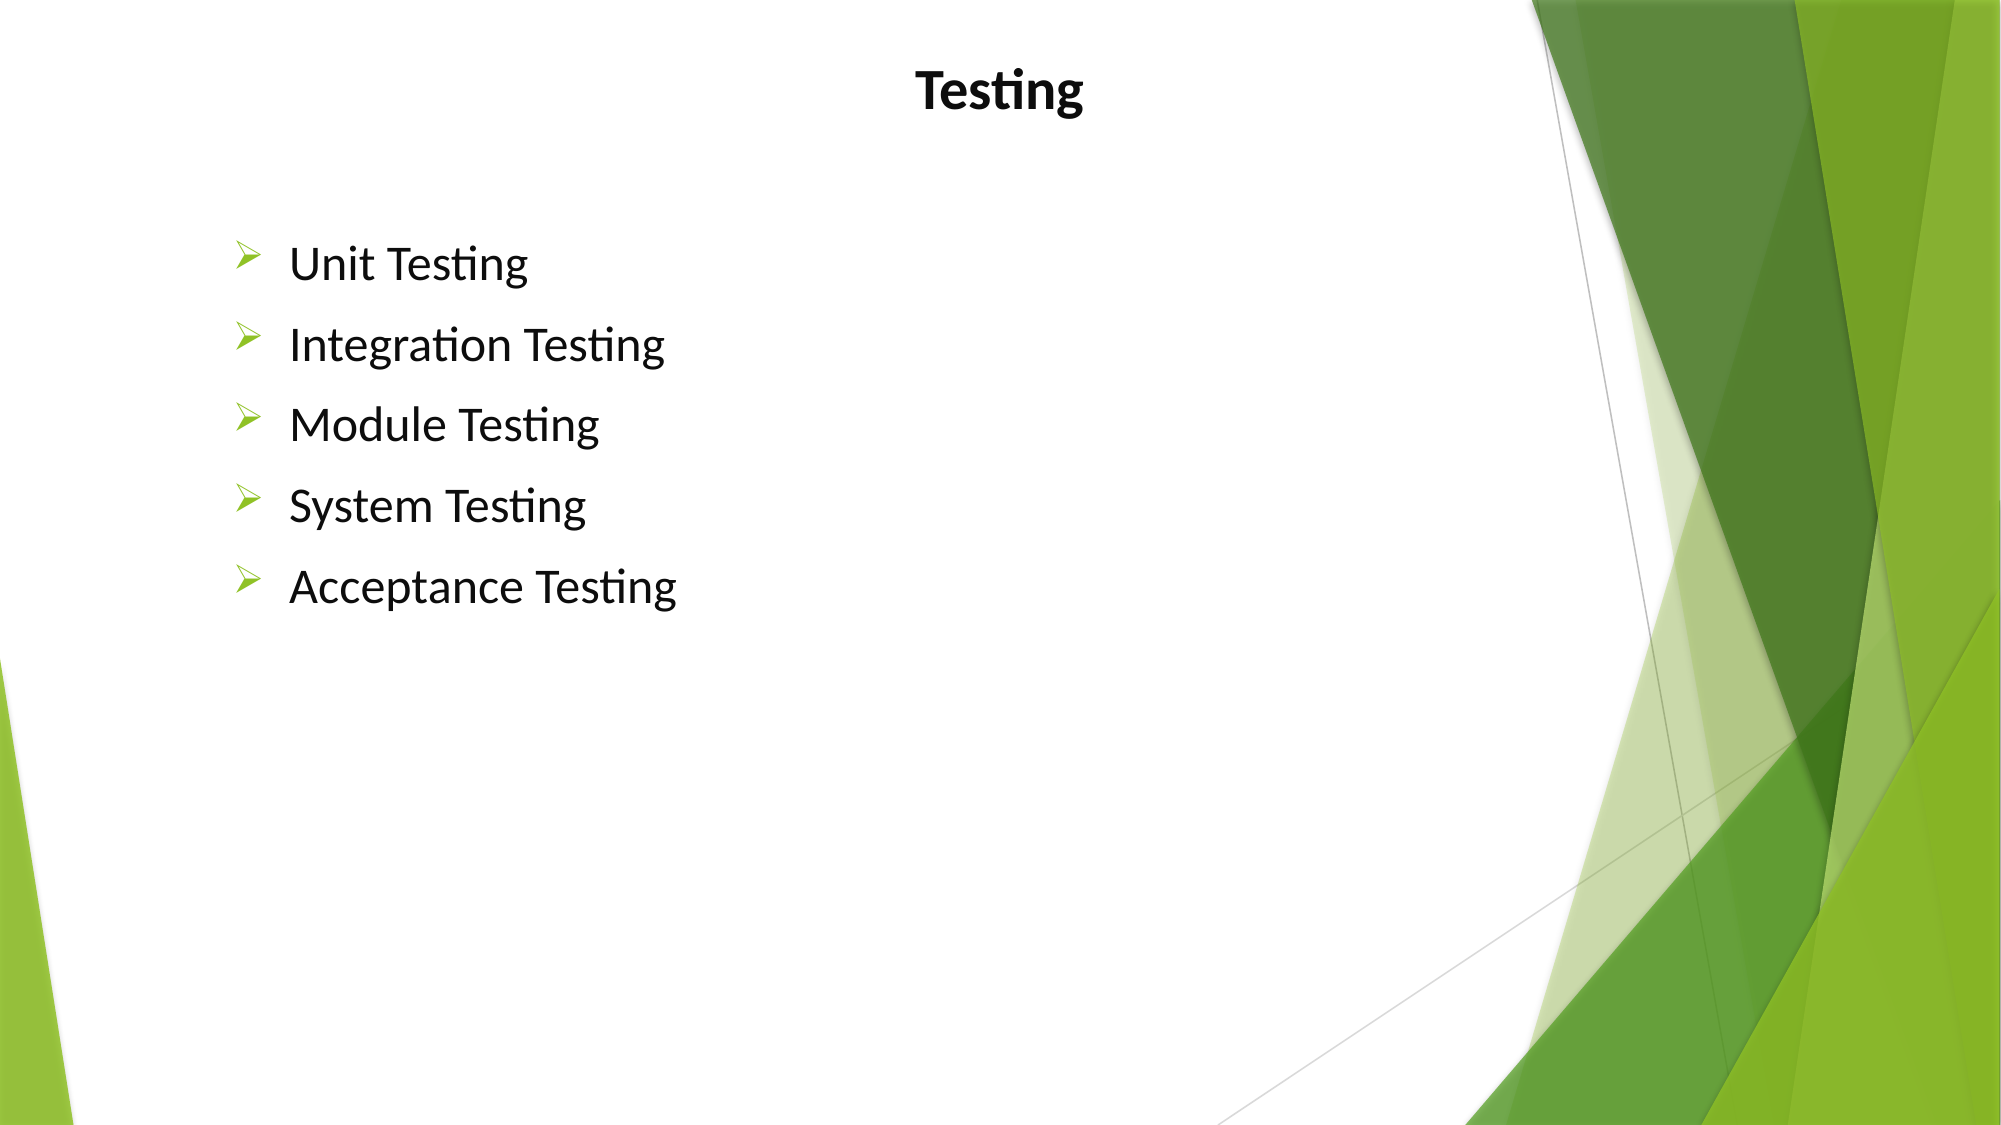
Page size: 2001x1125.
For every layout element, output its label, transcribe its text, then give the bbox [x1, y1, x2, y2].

list Unit Testing Integration Testing Module Testing System Testing Acceptance Testing [217, 222, 1629, 637]
title Testing [0, 43, 2000, 126]
